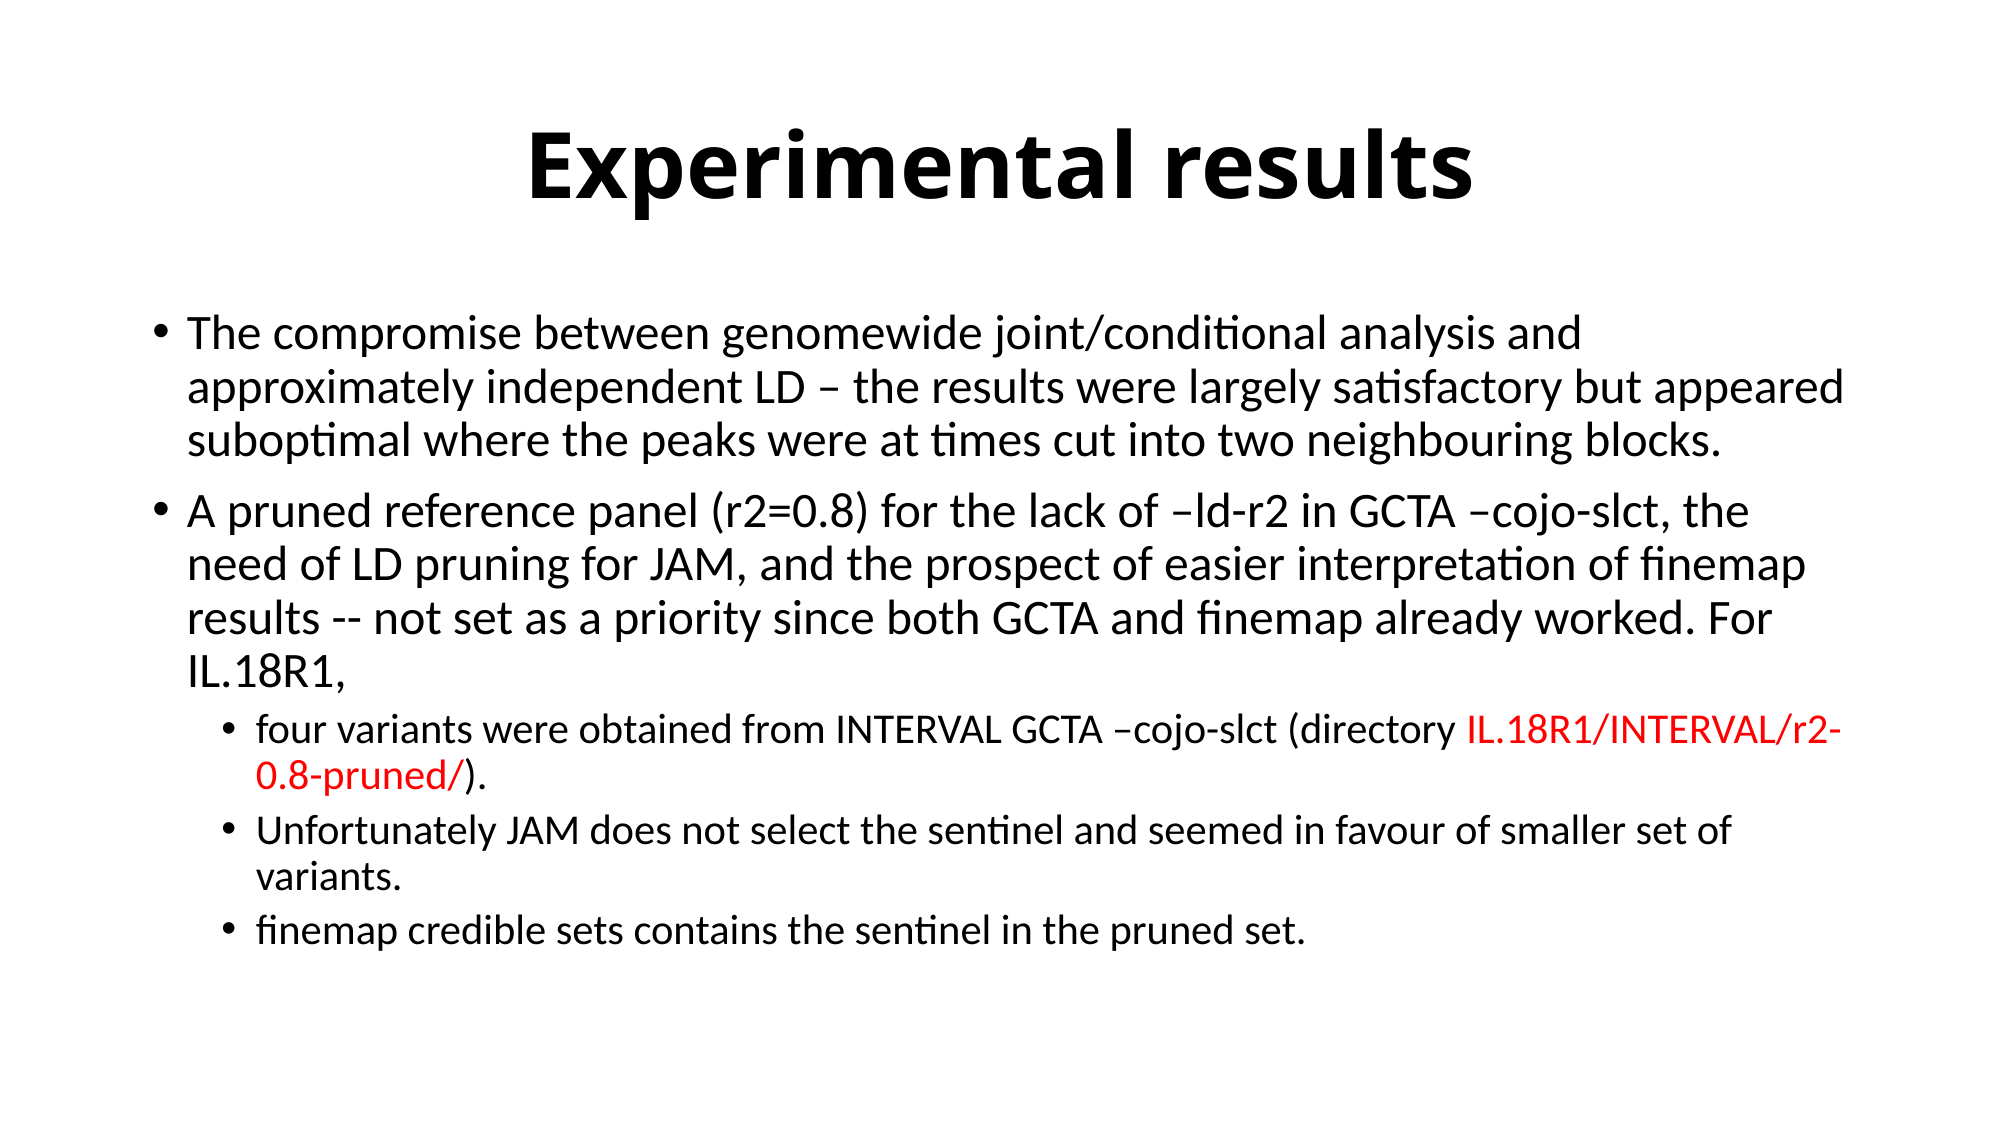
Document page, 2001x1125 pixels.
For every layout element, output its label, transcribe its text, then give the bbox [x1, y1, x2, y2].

list The compromise between genomewide joint/conditional analysis and approximately independent LD – the results were largely satisfactory but appeared suboptimal where the peaks were at times cut into two neighbouring blocks. A pruned reference panel (r2=0.8) for the lack of –ld-r2 in GCTA –cojo-slct, the need of LD pruning for JAM, and the prospect of easier interpretation of finemap results -- not set as a priority since both GCTA and finemap already worked. For IL.18R1, four variants were obtained from INTERVAL GCTA –cojo-slct (directory IL.18R1/INTERVAL/r2-0.8-pruned/). Unfortunately JAM does not select the sentinel and seemed in favour of smaller set of variants. finemap credible sets contains the sentinel in the pruned set. [137, 299, 1863, 1014]
title Experimental results [137, 59, 1863, 278]
